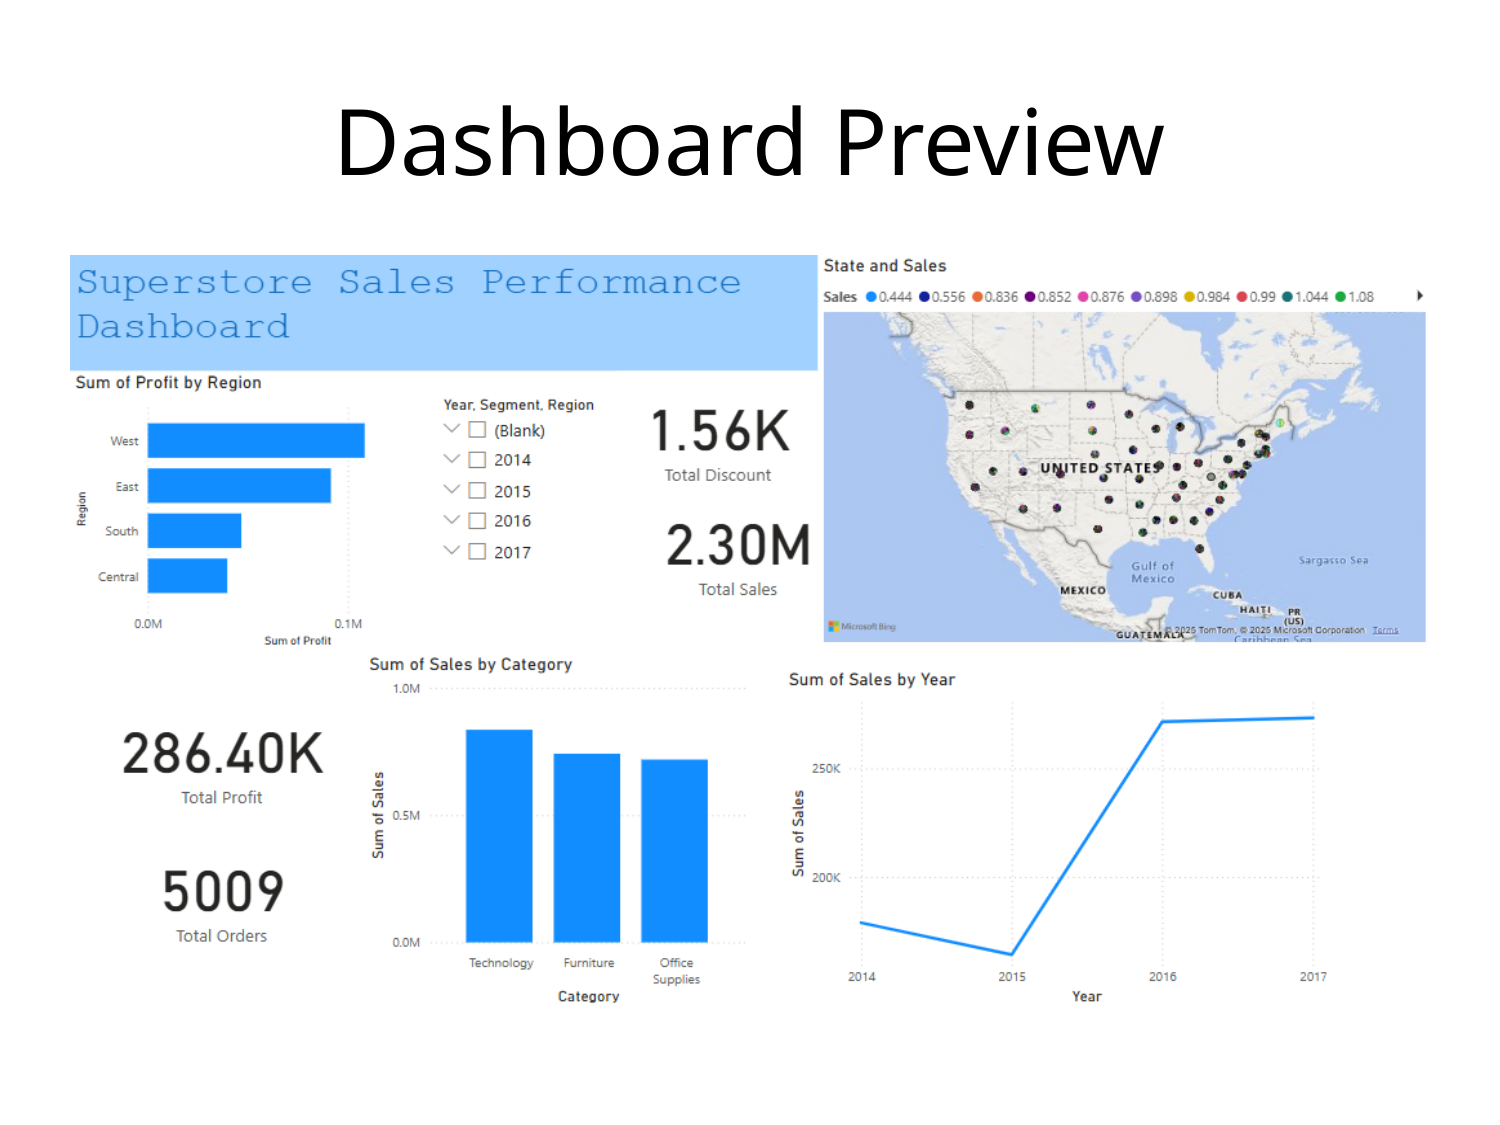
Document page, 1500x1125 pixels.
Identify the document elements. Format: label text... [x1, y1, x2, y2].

title Dashboard Preview [74, 44, 1426, 233]
picture [70, 255, 1431, 1004]
